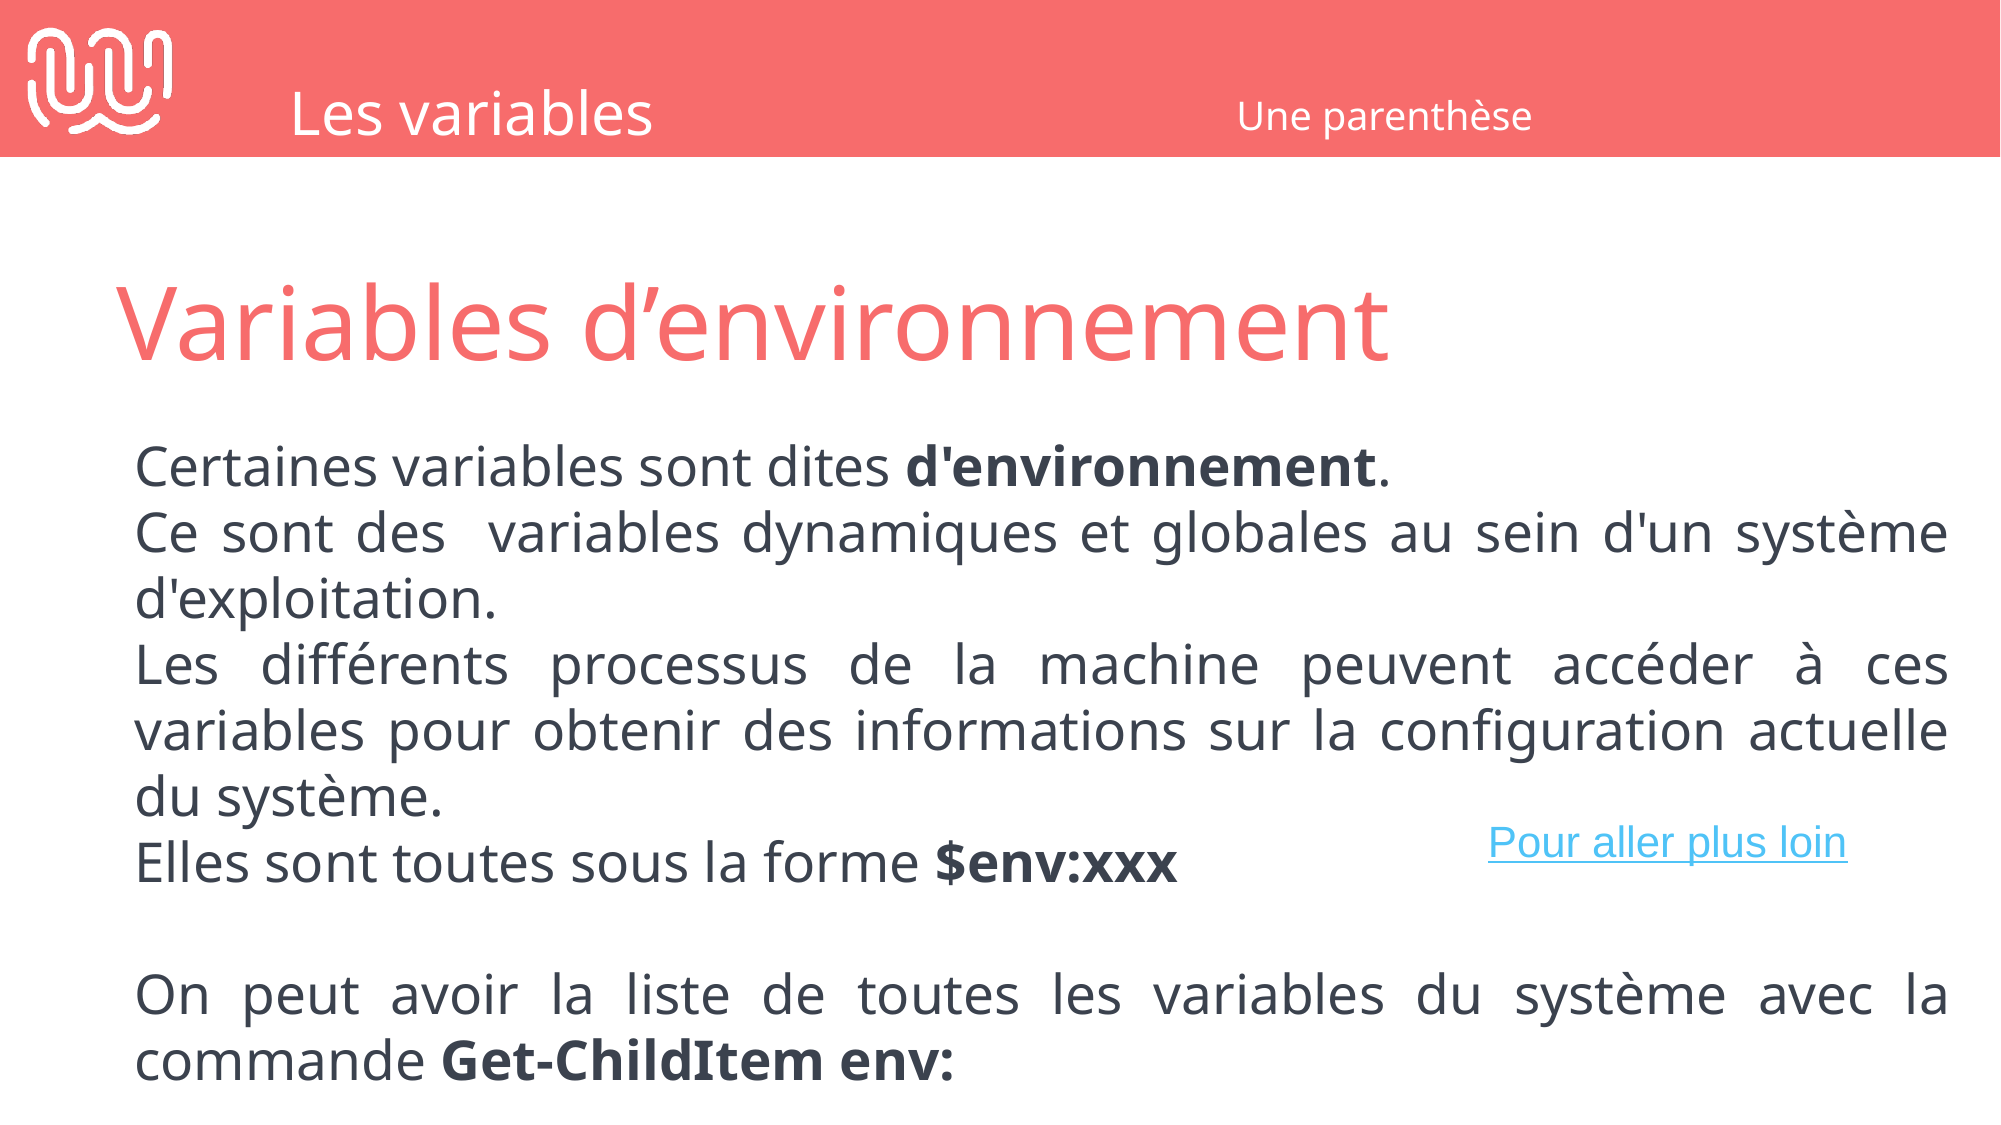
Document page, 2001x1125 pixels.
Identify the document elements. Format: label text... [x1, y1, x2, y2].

text_box Variables d’environnement [116, 258, 1970, 375]
text_box Certaines variables sont dites d'environnement. Ce sont des variables dynamiques et globales au sein d'un système d'exploitation. Les différents processus de la machine peuvent accéder à ces variables pour obtenir des informations sur la configuration actuelle du système. Elles sont toutes sous la forme $env:xxx On peut avoir la liste de toutes les variables du système avec la commande Get-ChildItem env: [134, 428, 1952, 1095]
picture [27, 27, 178, 135]
text_box Les variables [289, 32, 1227, 191]
text_box Pour aller plus loin [1473, 799, 1924, 882]
text_box Une parenthèse [1236, 75, 2000, 154]
